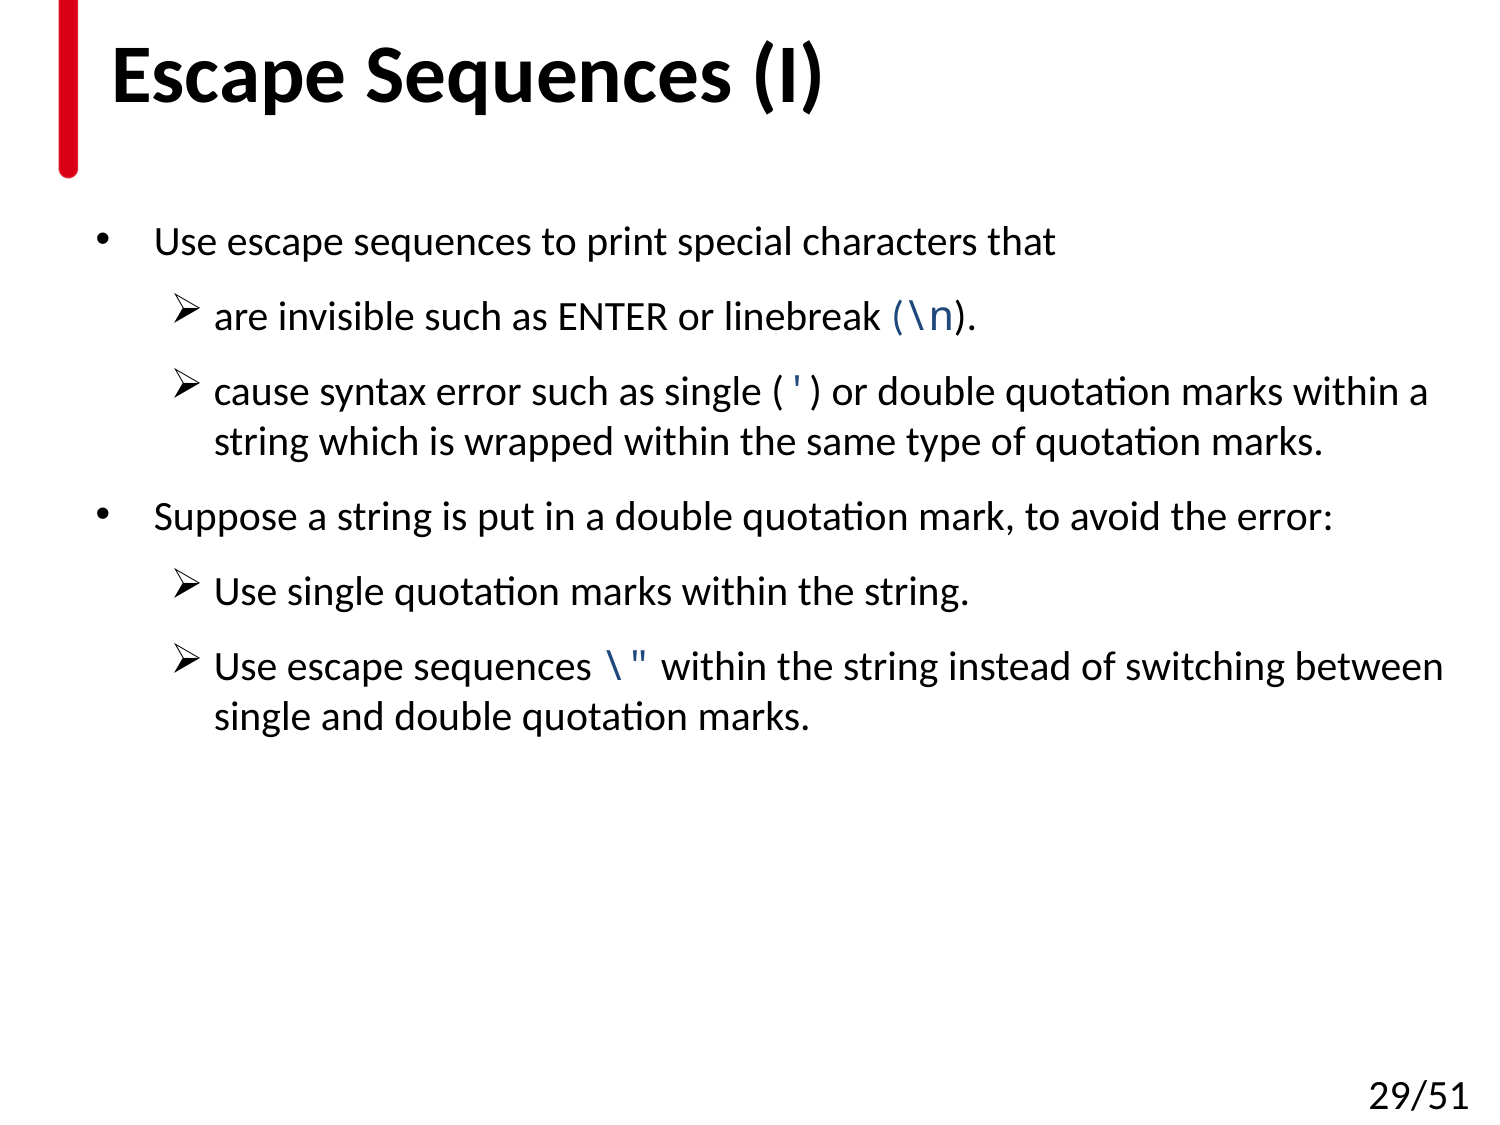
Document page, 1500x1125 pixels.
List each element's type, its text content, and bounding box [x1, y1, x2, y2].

title Escape Sequences (I) [96, 0, 1500, 138]
picture [57, 0, 81, 200]
list Use escape sequences to print special characters that are invisible such as ENTER or linebreak (\n). cause syntax error such as single (') or double quotation marks within a string which is wrapped within the same type of quotation marks. Suppose a string is put in a double quotation mark, to avoid the error: Use single quotation marks within the string. Use escape sequences \" within the string instead of switching between single and double quotation marks. [80, 206, 1470, 701]
